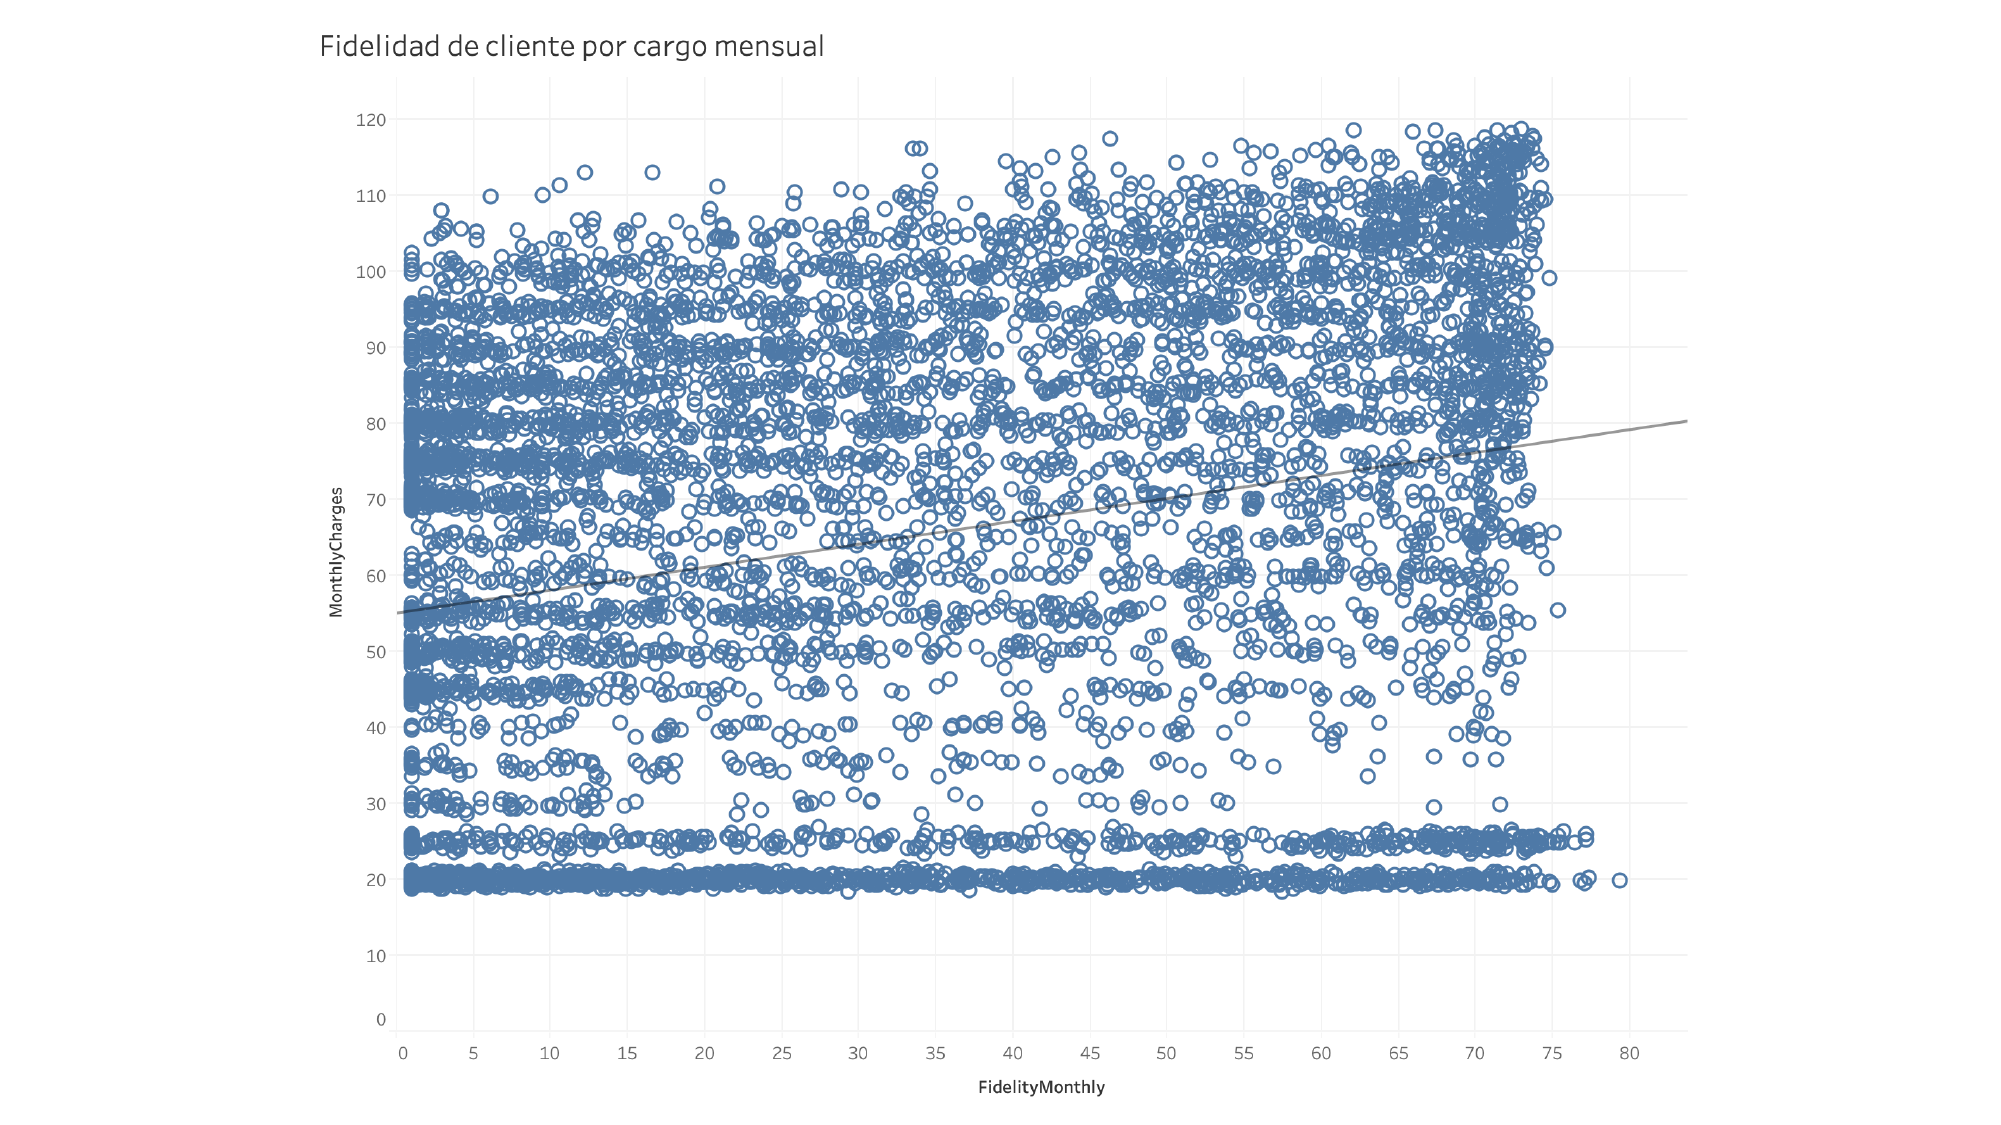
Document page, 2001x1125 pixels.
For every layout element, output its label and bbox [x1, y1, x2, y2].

picture [296, 0, 1704, 1125]
